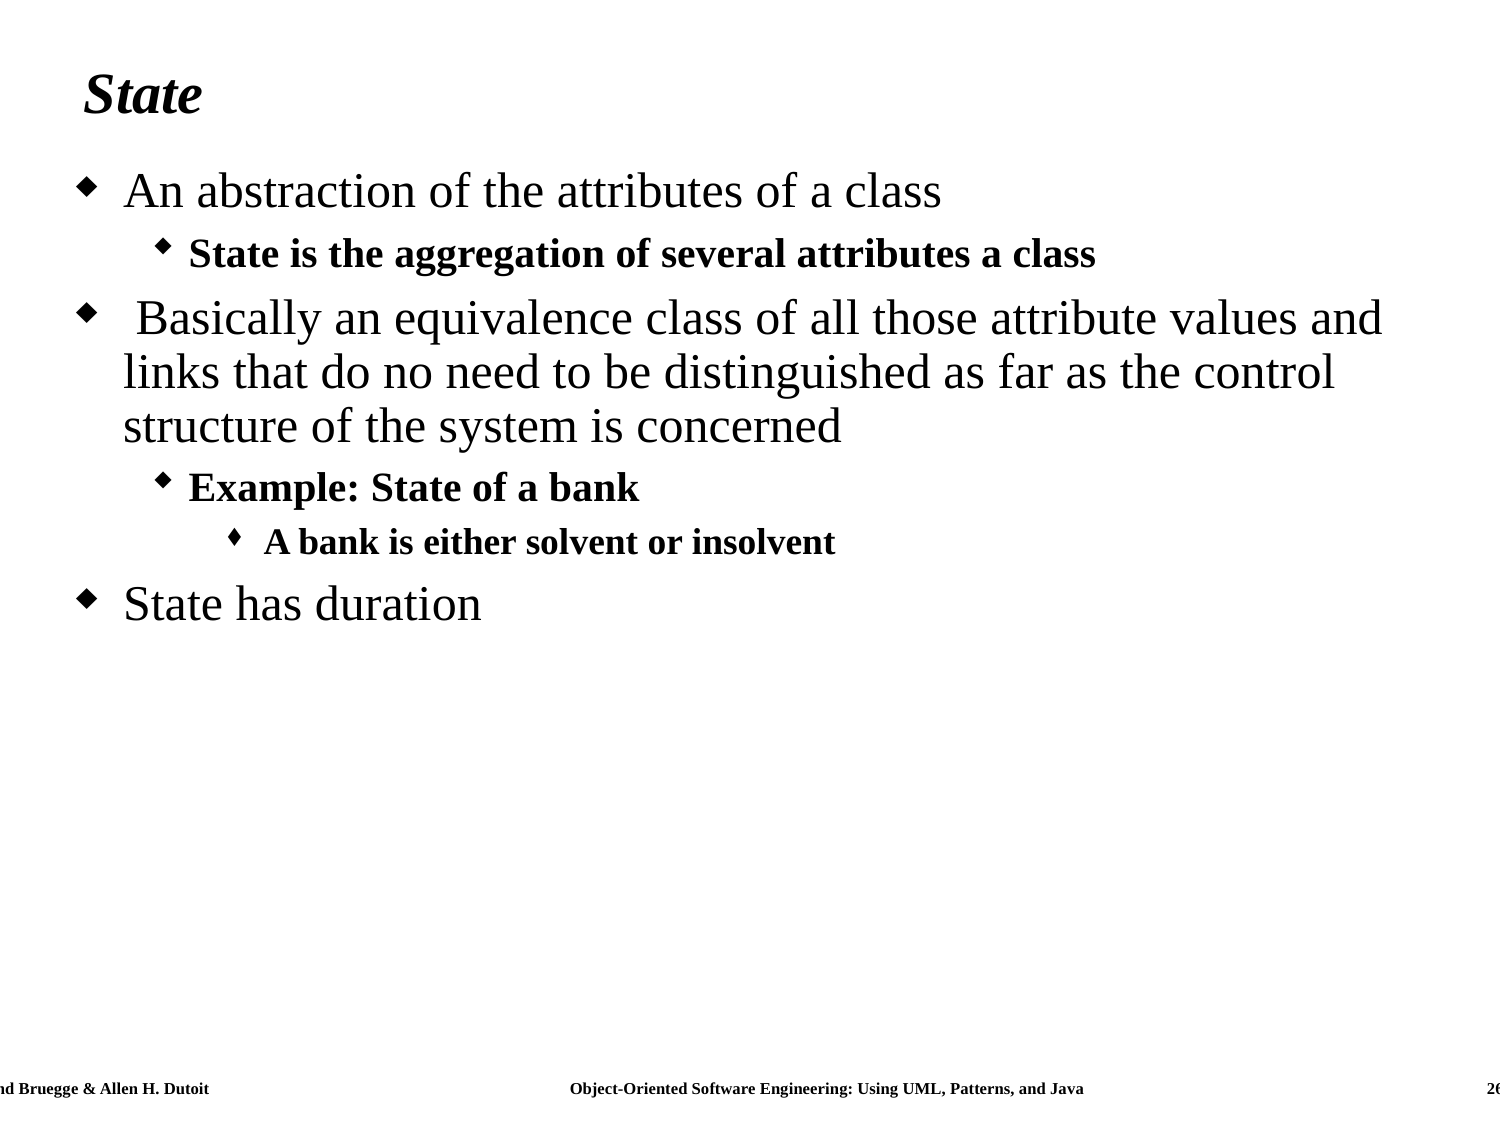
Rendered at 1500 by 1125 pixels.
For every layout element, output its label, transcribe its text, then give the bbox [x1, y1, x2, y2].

title State [68, 36, 1407, 153]
list An abstraction of the attributes of a class State is the aggregation of several attributes a class Basically an equivalence class of all those attribute values and links that do no need to be distinguished as far as the control structure of the system is concerned Example: State of a bank A bank is either solvent or insolvent State has duration [61, 157, 1450, 945]
